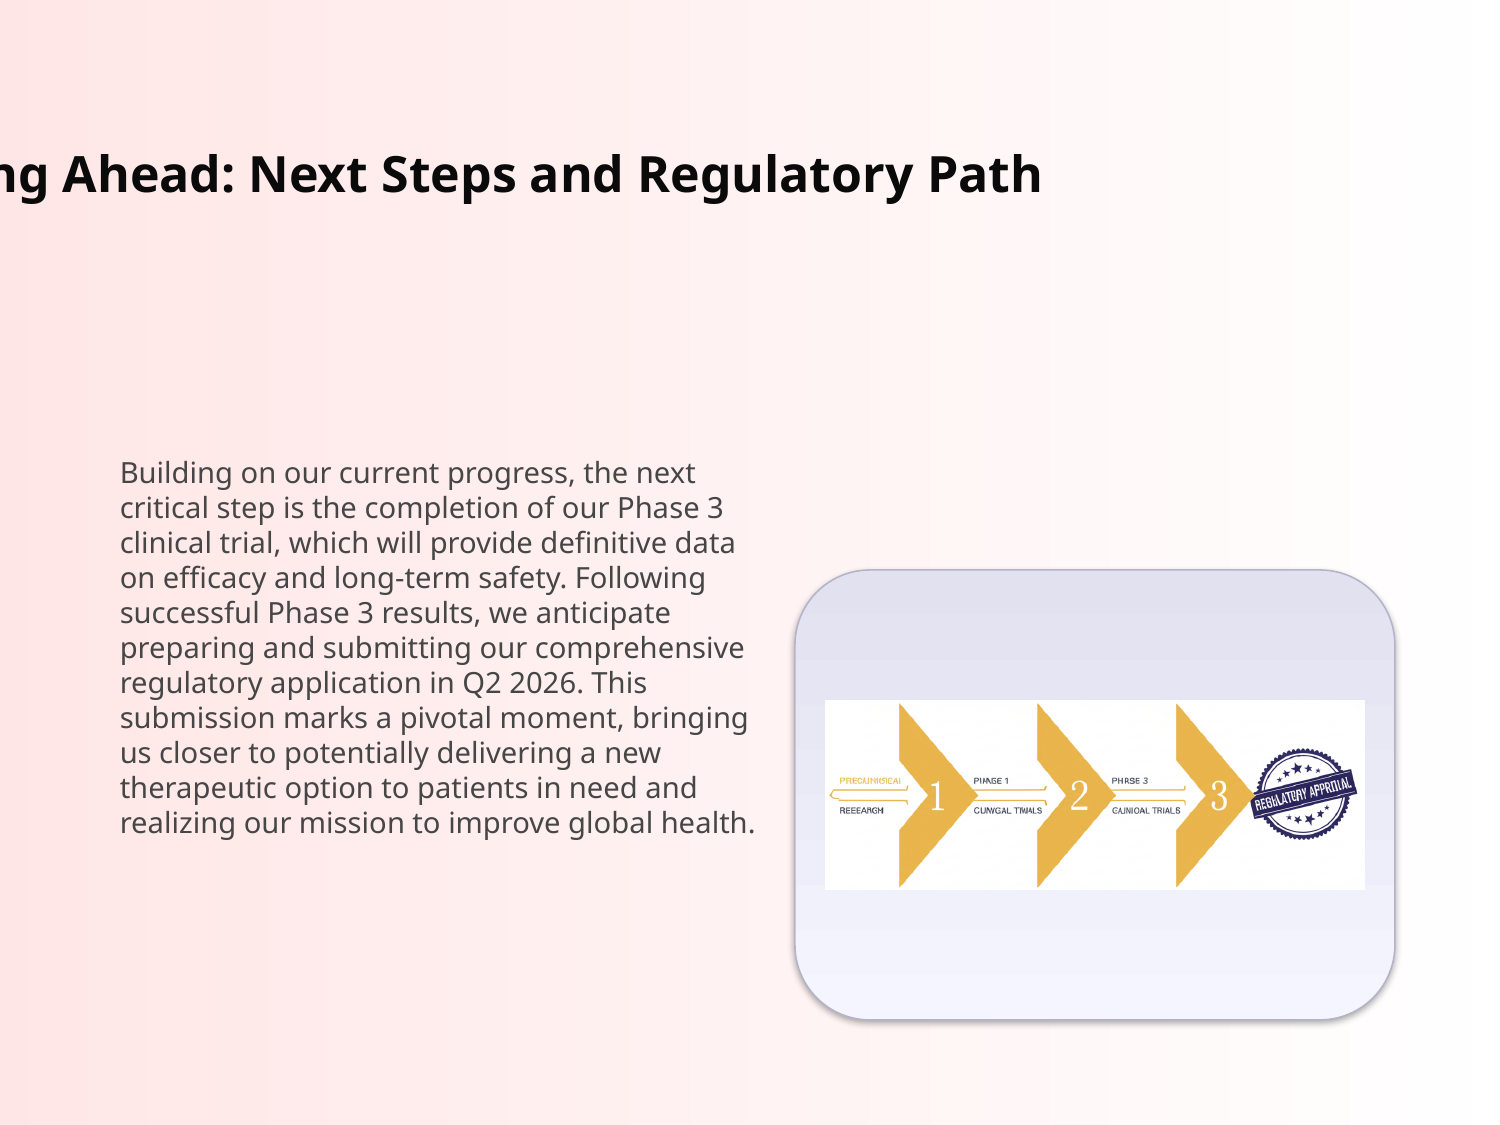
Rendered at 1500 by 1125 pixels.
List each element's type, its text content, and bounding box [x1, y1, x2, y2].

picture [824, 699, 1366, 891]
text_box Building on our current progress, the next critical step is the completion of our Phase 3 clinical trial, which will provide definitive data on efficacy and long-term safety. Following successful Phase 3 results, we anticipate preparing and submitting our comprehensive regulatory application in Q2 2026. This submission marks a pivotal moment, bringing us closer to potentially delivering a new therapeutic option to patients in need and realizing our mission to improve global health. [105, 447, 788, 847]
text_box [794, 569, 1396, 1021]
text_box Looking Ahead: Next Steps and Regulatory Path [0, 134, 1059, 210]
